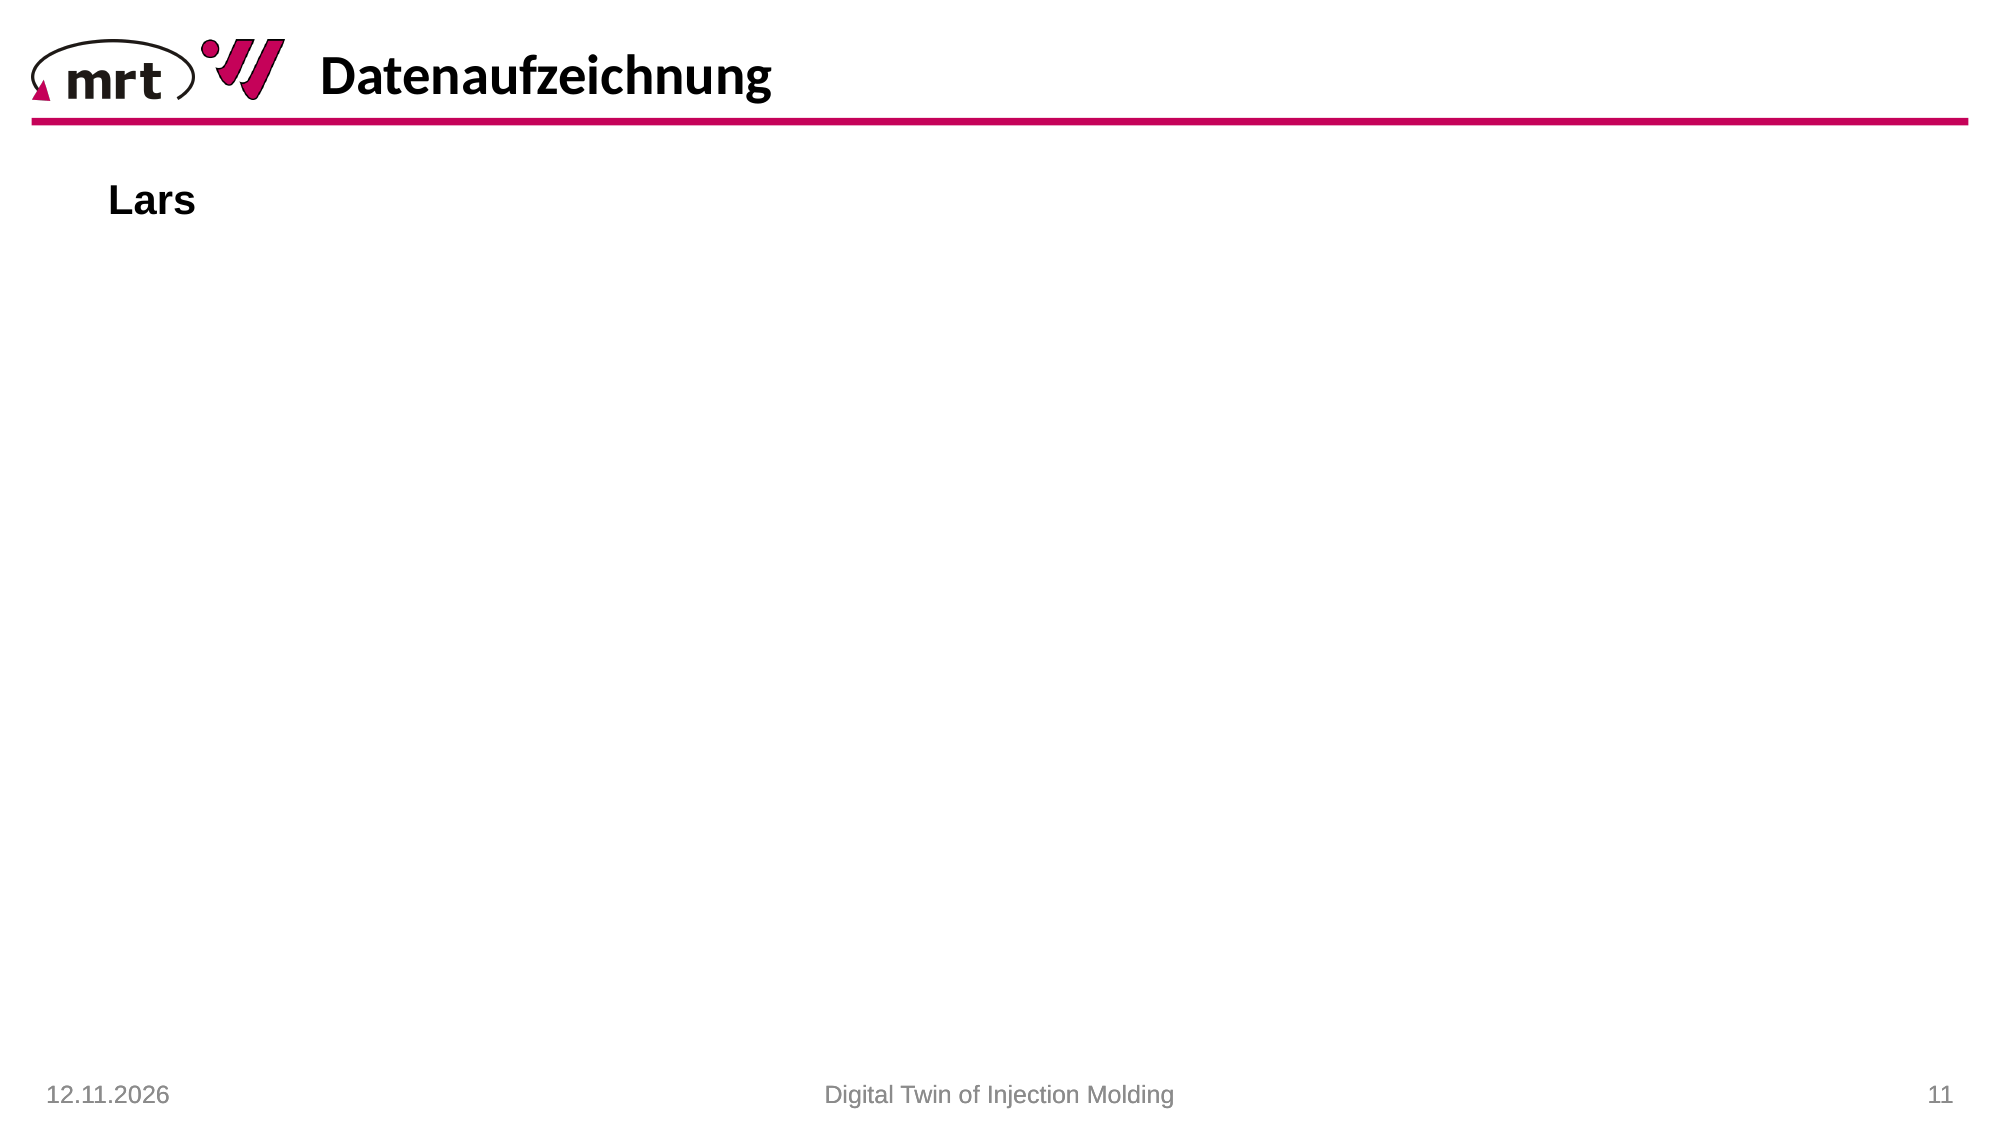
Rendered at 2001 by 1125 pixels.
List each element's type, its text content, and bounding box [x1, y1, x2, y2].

picture [201, 39, 285, 100]
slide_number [31, 1064, 351, 1124]
slide_number 11 [1649, 1064, 1969, 1124]
text_box Lars [90, 160, 1910, 1059]
picture [31, 39, 195, 101]
footer Digital Twin of Injection Molding [362, 1064, 1638, 1124]
text_box Datenaufzeichnung [305, 31, 1969, 114]
